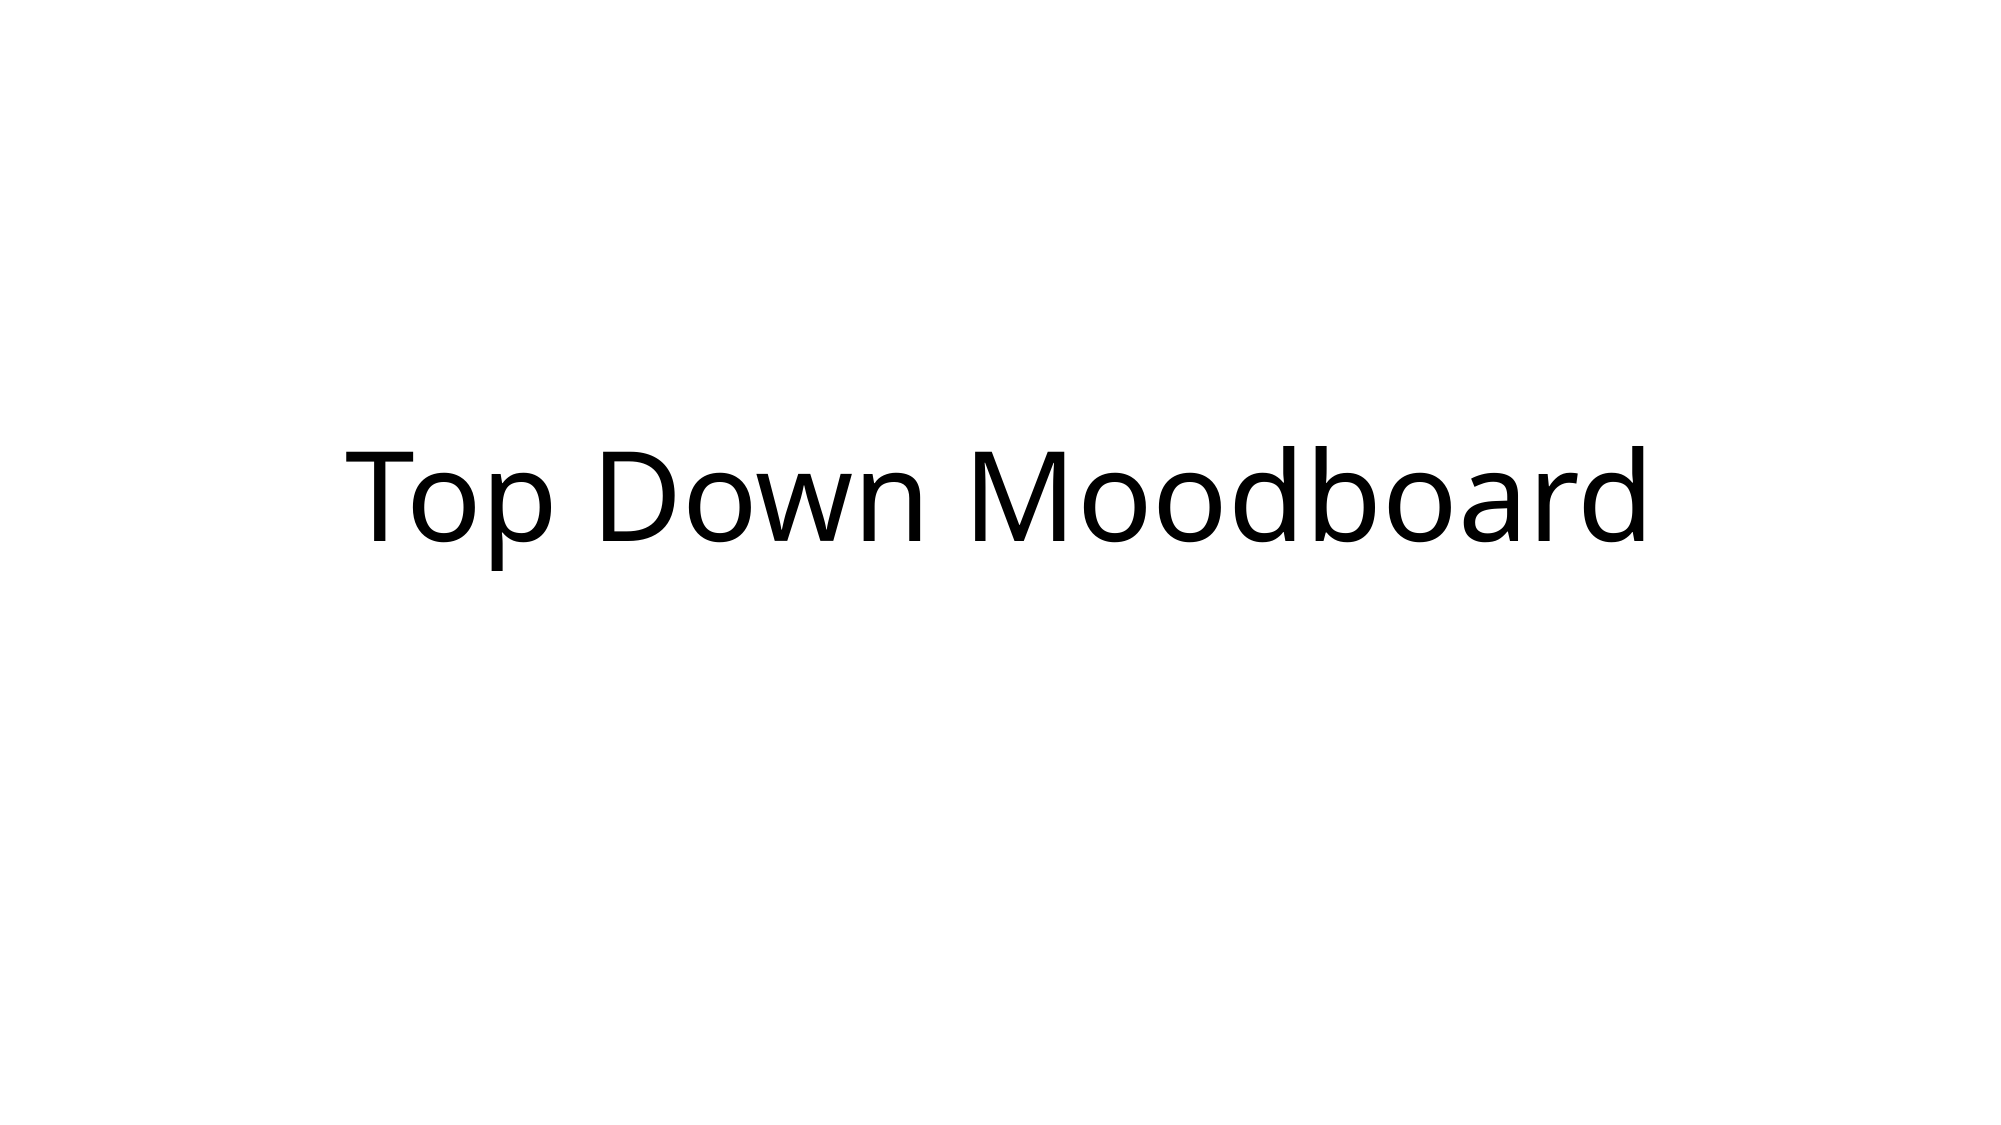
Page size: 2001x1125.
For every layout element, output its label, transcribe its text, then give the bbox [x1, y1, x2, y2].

title Top Down Moodboard [249, 184, 1750, 576]
